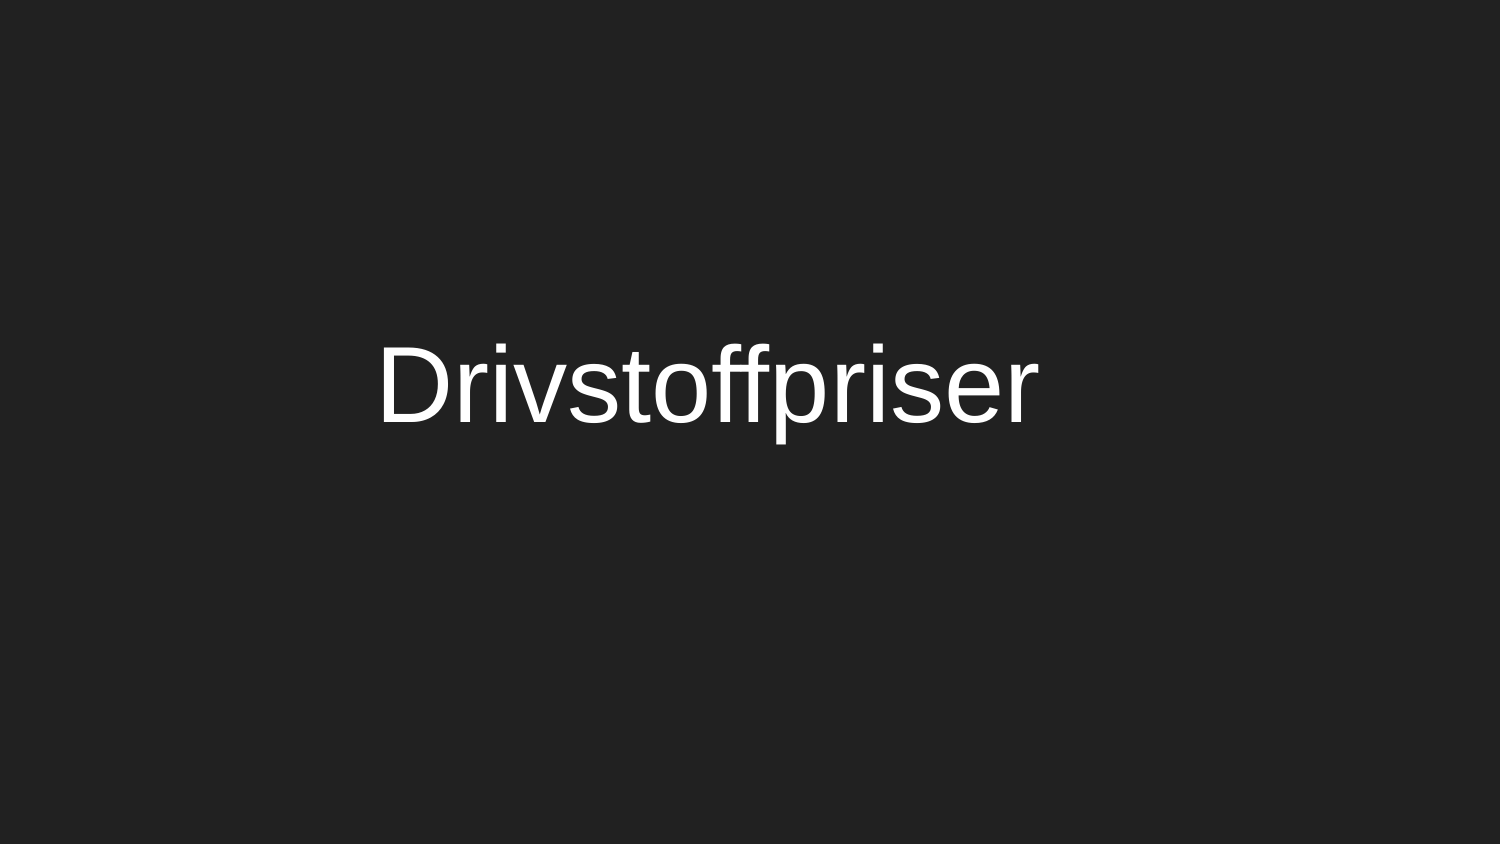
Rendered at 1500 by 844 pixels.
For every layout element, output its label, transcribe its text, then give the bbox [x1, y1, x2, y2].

title Drivstoffpriser [51, 122, 1449, 459]
